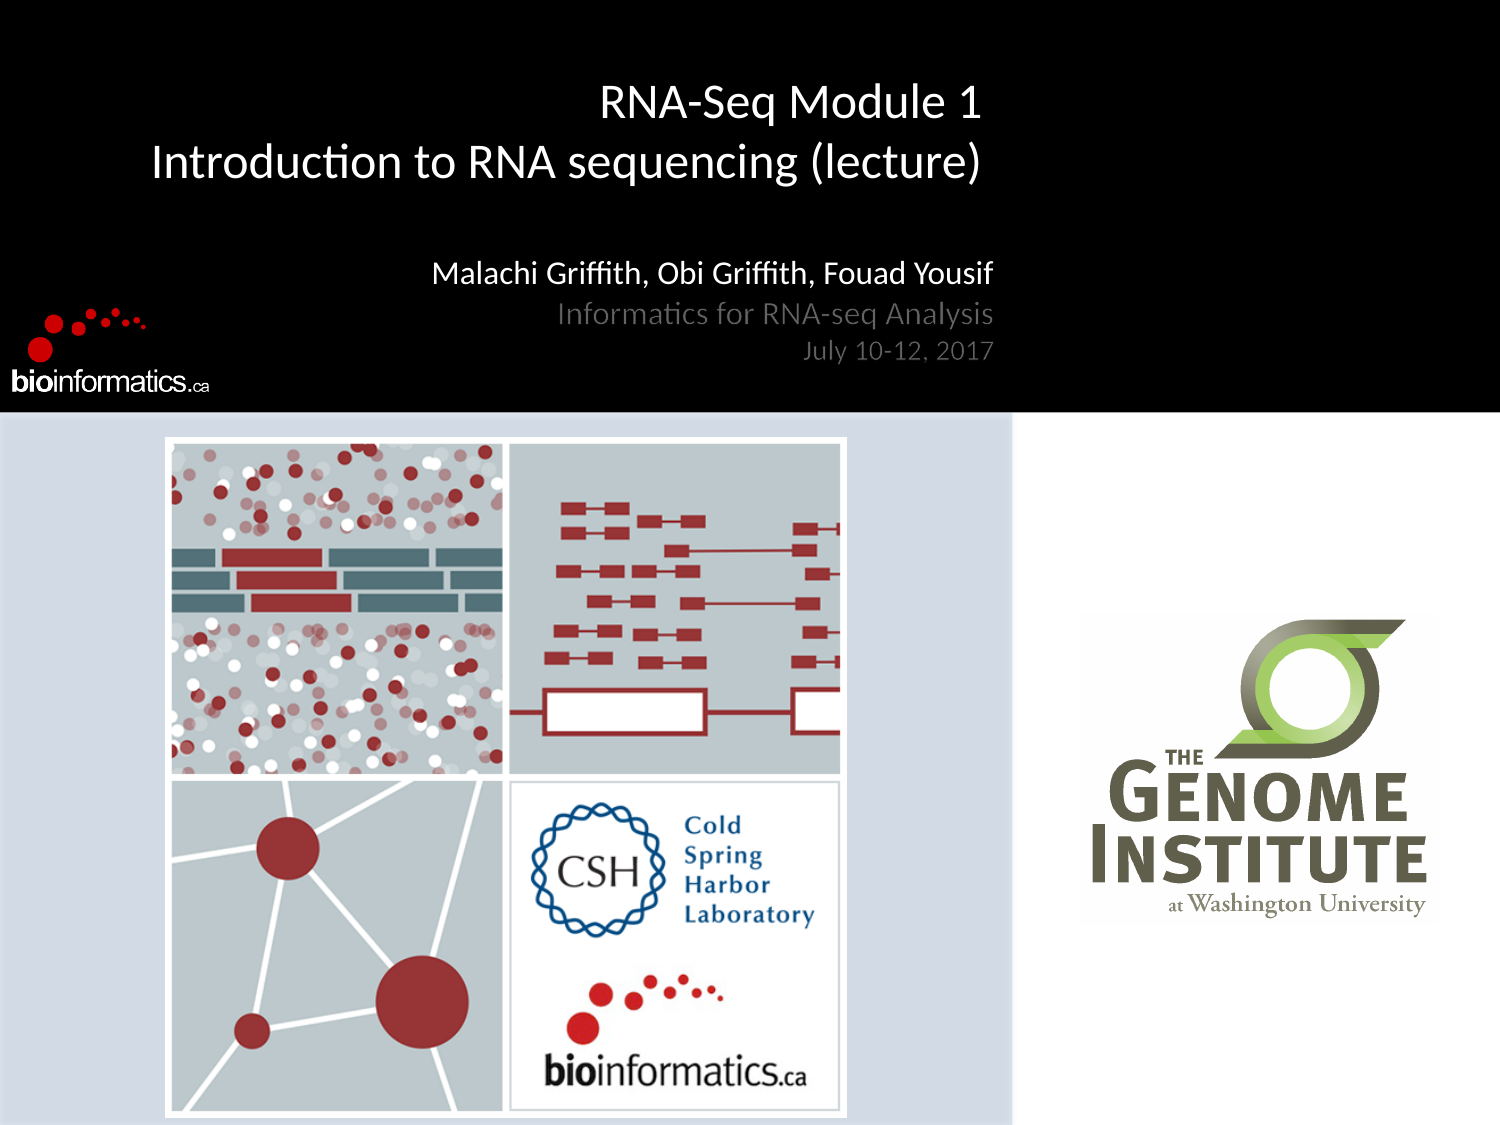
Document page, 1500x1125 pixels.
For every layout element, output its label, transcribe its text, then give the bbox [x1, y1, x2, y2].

picture [1080, 614, 1439, 926]
picture [12, 308, 209, 392]
picture [165, 436, 847, 1118]
text_box [0, 412, 1013, 1125]
text_box RNA-Seq Module 1 Introduction to RNA sequencing (lecture) [9, 59, 998, 198]
text_box Malachi Griffith, Obi Griffith, Fouad Yousif Informatics for RNA-seq Analysis July 10-12, 2017 [159, 231, 1010, 386]
